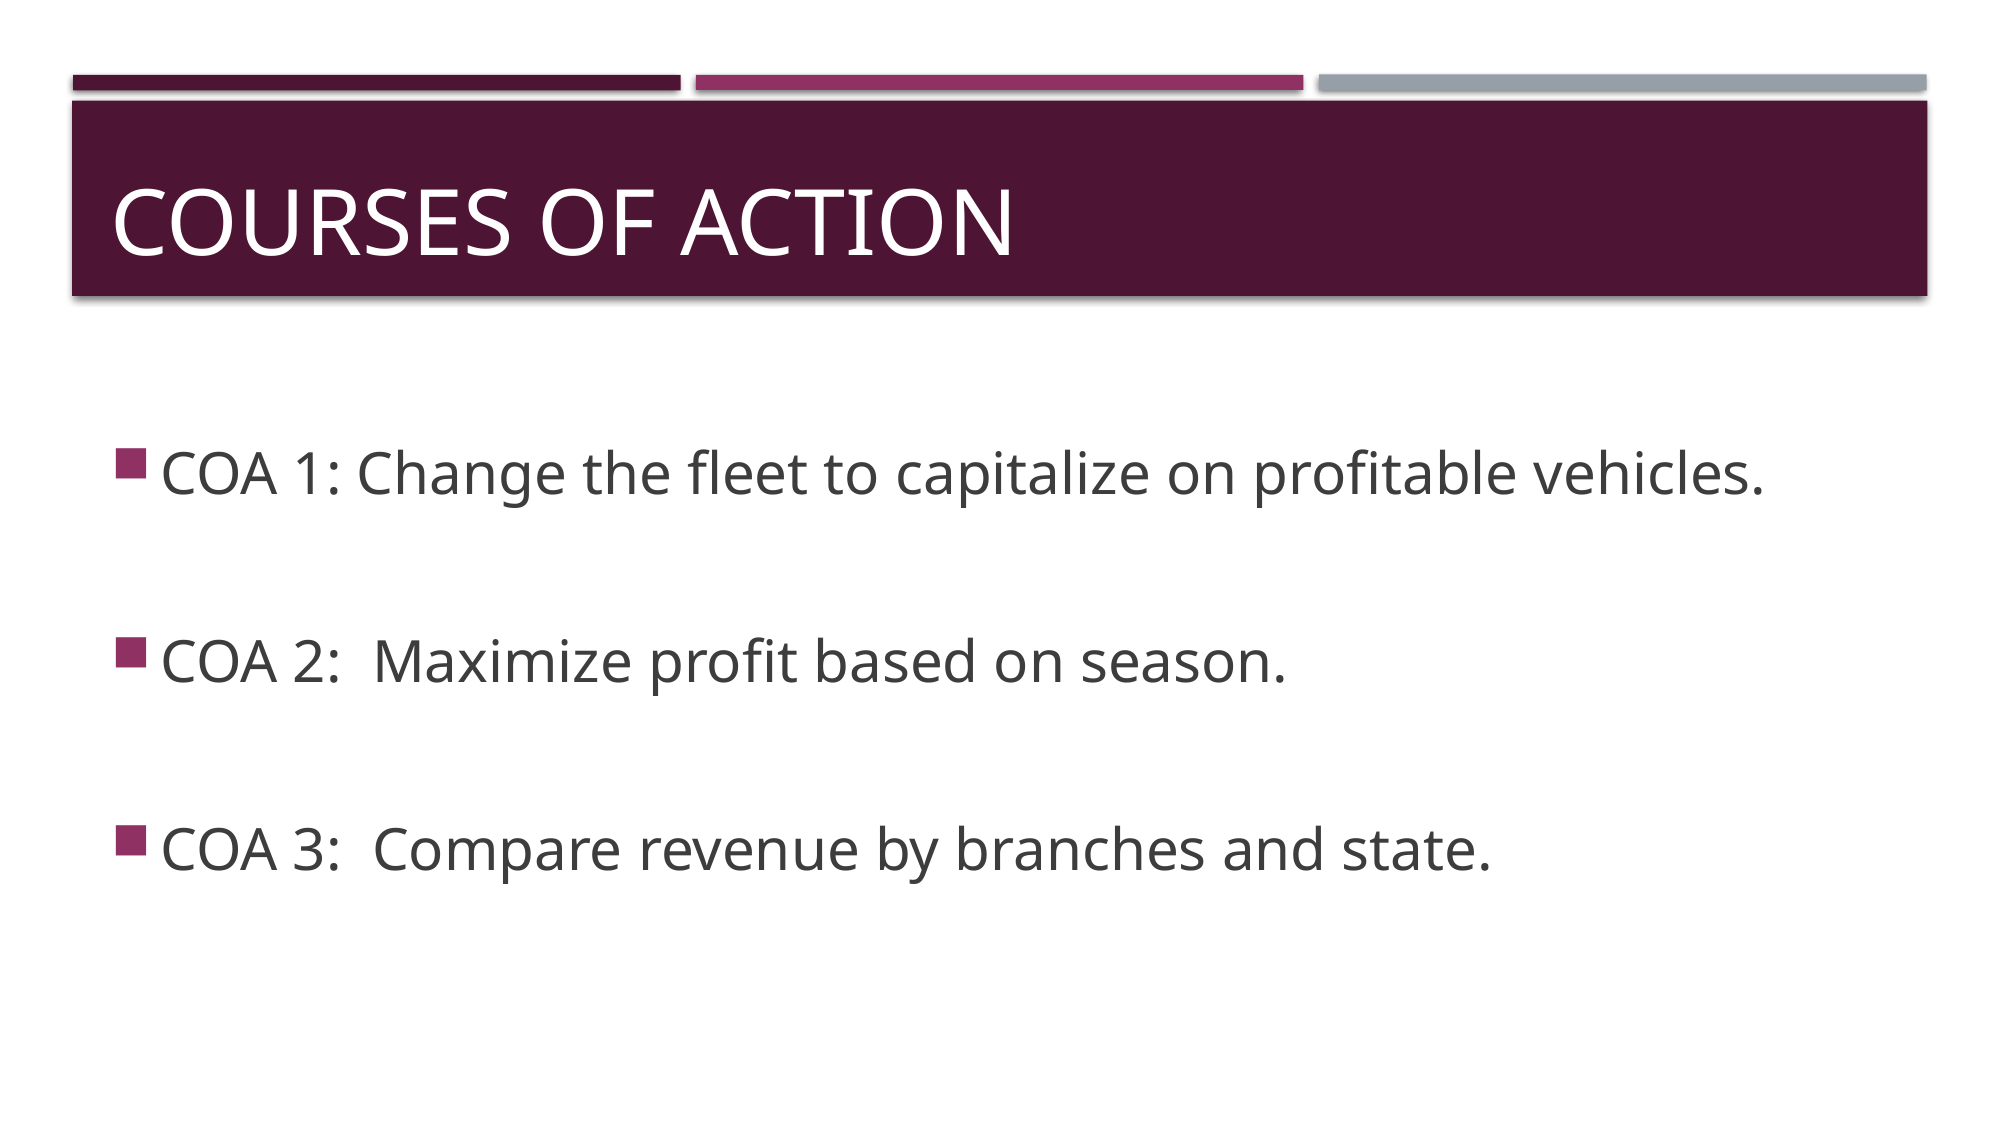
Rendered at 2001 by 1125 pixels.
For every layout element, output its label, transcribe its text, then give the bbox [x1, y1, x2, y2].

list COA 1: Change the fleet to capitalize on profitable vehicles. COA 2: Maximize profit based on season. COA 3: Compare revenue by branches and state. [95, 357, 1905, 962]
title Courses of action [95, 115, 1905, 282]
